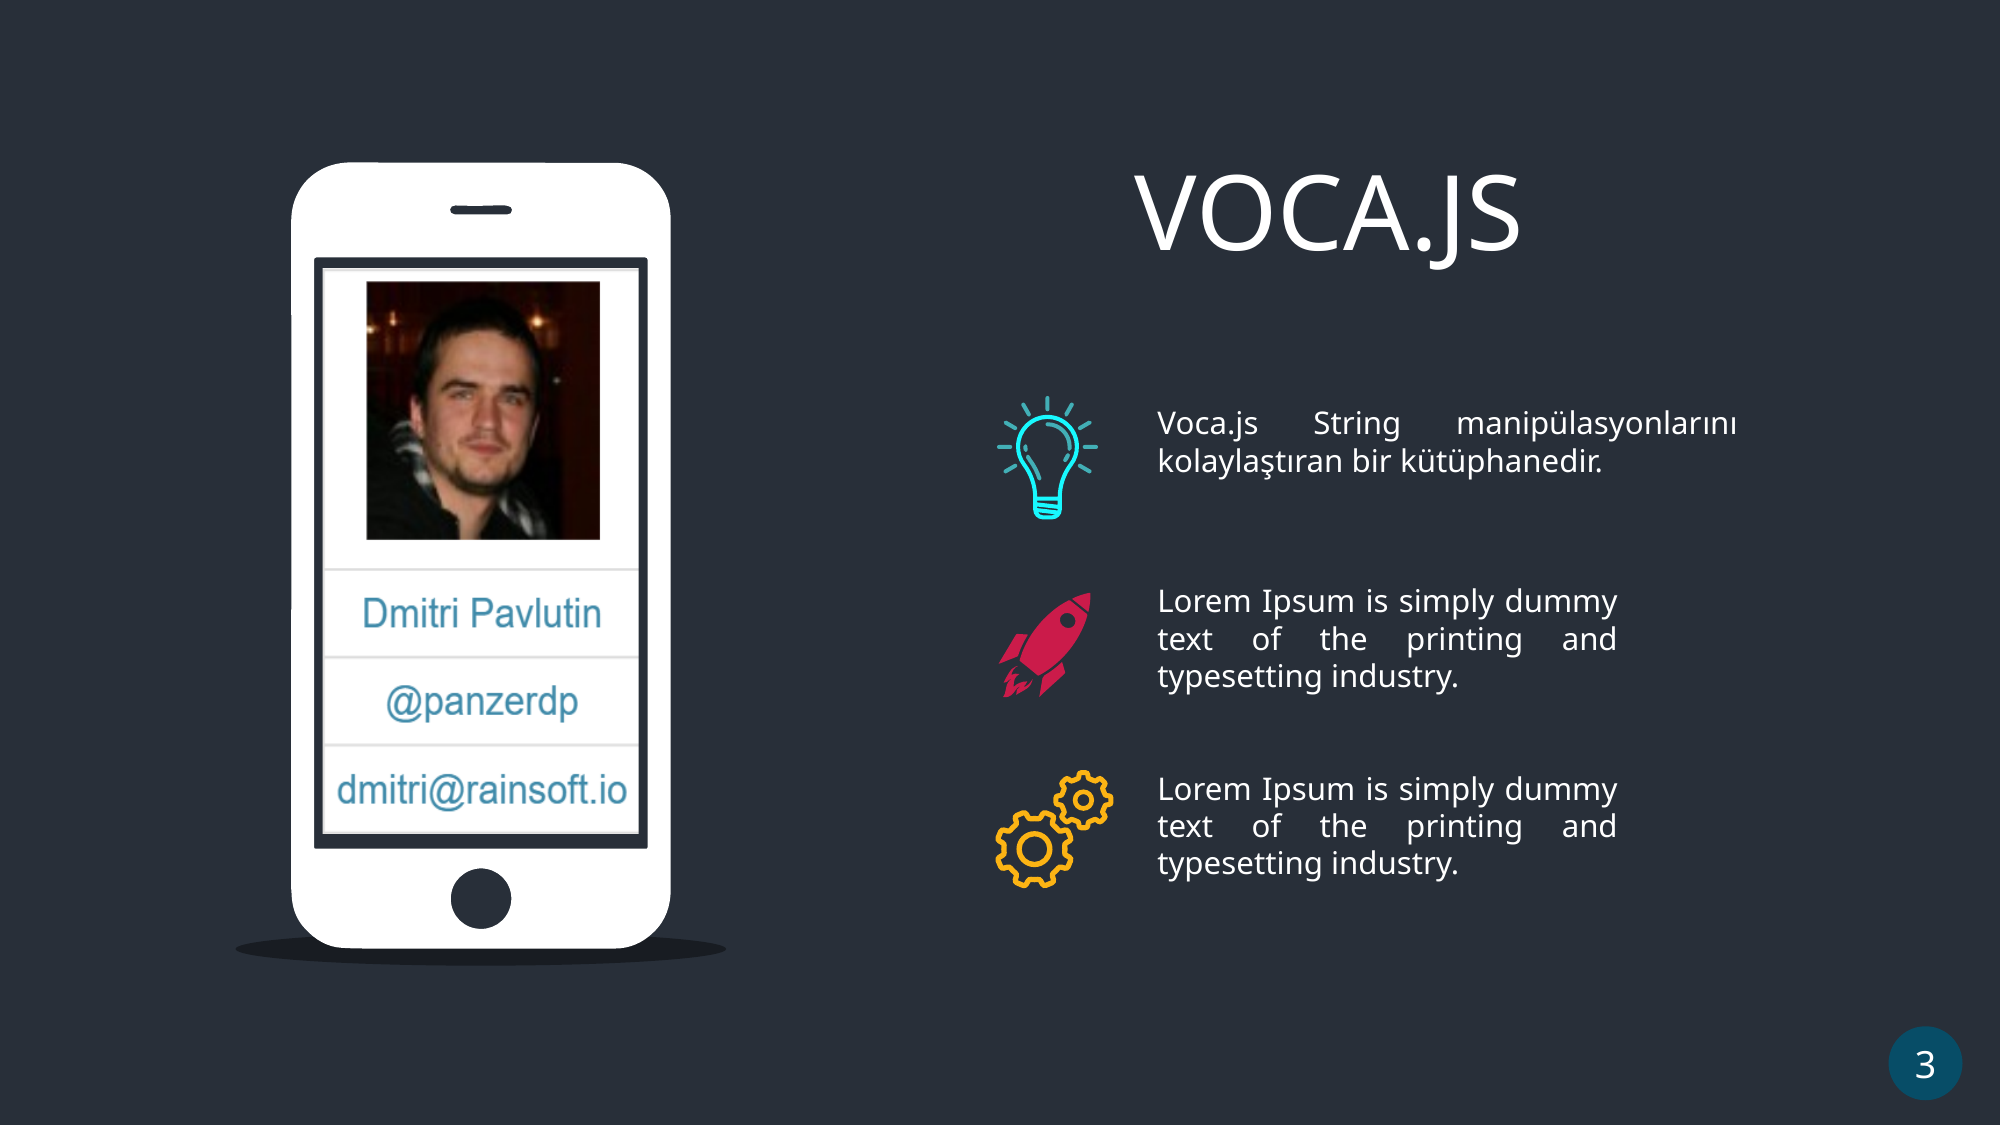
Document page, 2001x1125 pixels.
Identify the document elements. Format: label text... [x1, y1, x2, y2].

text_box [235, 162, 727, 966]
text_box 3 [1887, 1025, 1964, 1102]
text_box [1015, 577, 1079, 714]
text_box Lorem Ipsum is simply dummy text of the printing and typesetting industry. [1142, 574, 1634, 702]
picture [322, 268, 639, 834]
text_box VOCA.JS [782, 139, 1876, 279]
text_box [996, 395, 1099, 520]
text_box Lorem Ipsum is simply dummy text of the printing and typesetting industry. [1142, 761, 1634, 889]
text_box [994, 770, 1114, 889]
text_box Voca.js String manipülasyonlarını kolaylaştıran bir kütüphanedir. [1142, 395, 1753, 486]
